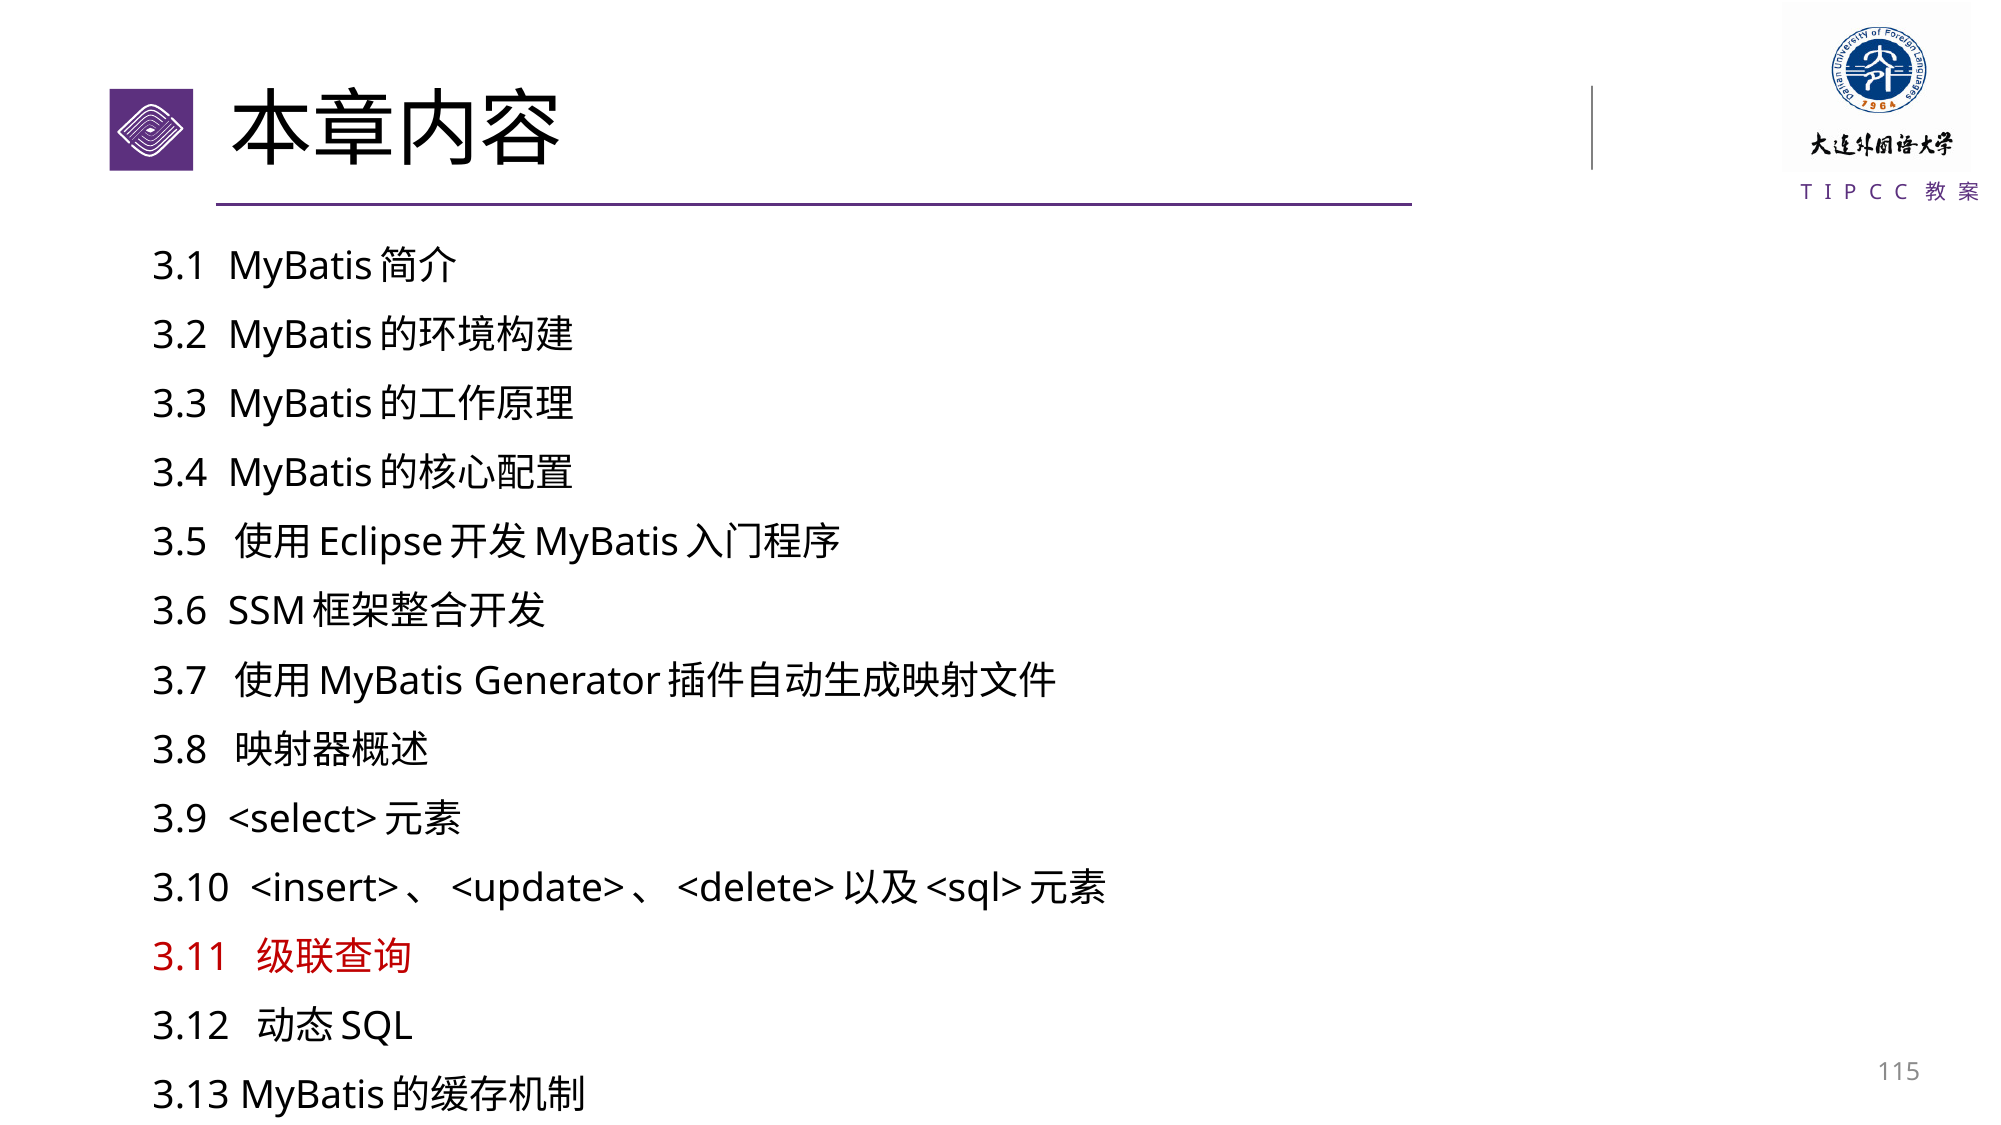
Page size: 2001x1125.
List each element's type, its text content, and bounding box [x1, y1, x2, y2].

title 本章内容 [214, 59, 1564, 205]
picture [1782, 2, 1971, 172]
slide_number 114 [1863, 1042, 1936, 1103]
list 3.1 MyBatis简介 3.2 MyBatis的环境构建 3.3 MyBatis的工作原理 3.4 MyBatis的核心配置 3.5 使用Eclipse开发MyBatis入门程序 3.6 SSM框架整合开发 3.7 使用MyBatis Generator插件自动生成映射文件 3.8 映射器概述 3.9 <select>元素 3.10 <insert>、<update>、<delete>以及<sql>元素 3.11 级联查询 3.12 动态SQL 3.13 MyBatis的缓存机制 [137, 218, 1863, 1125]
